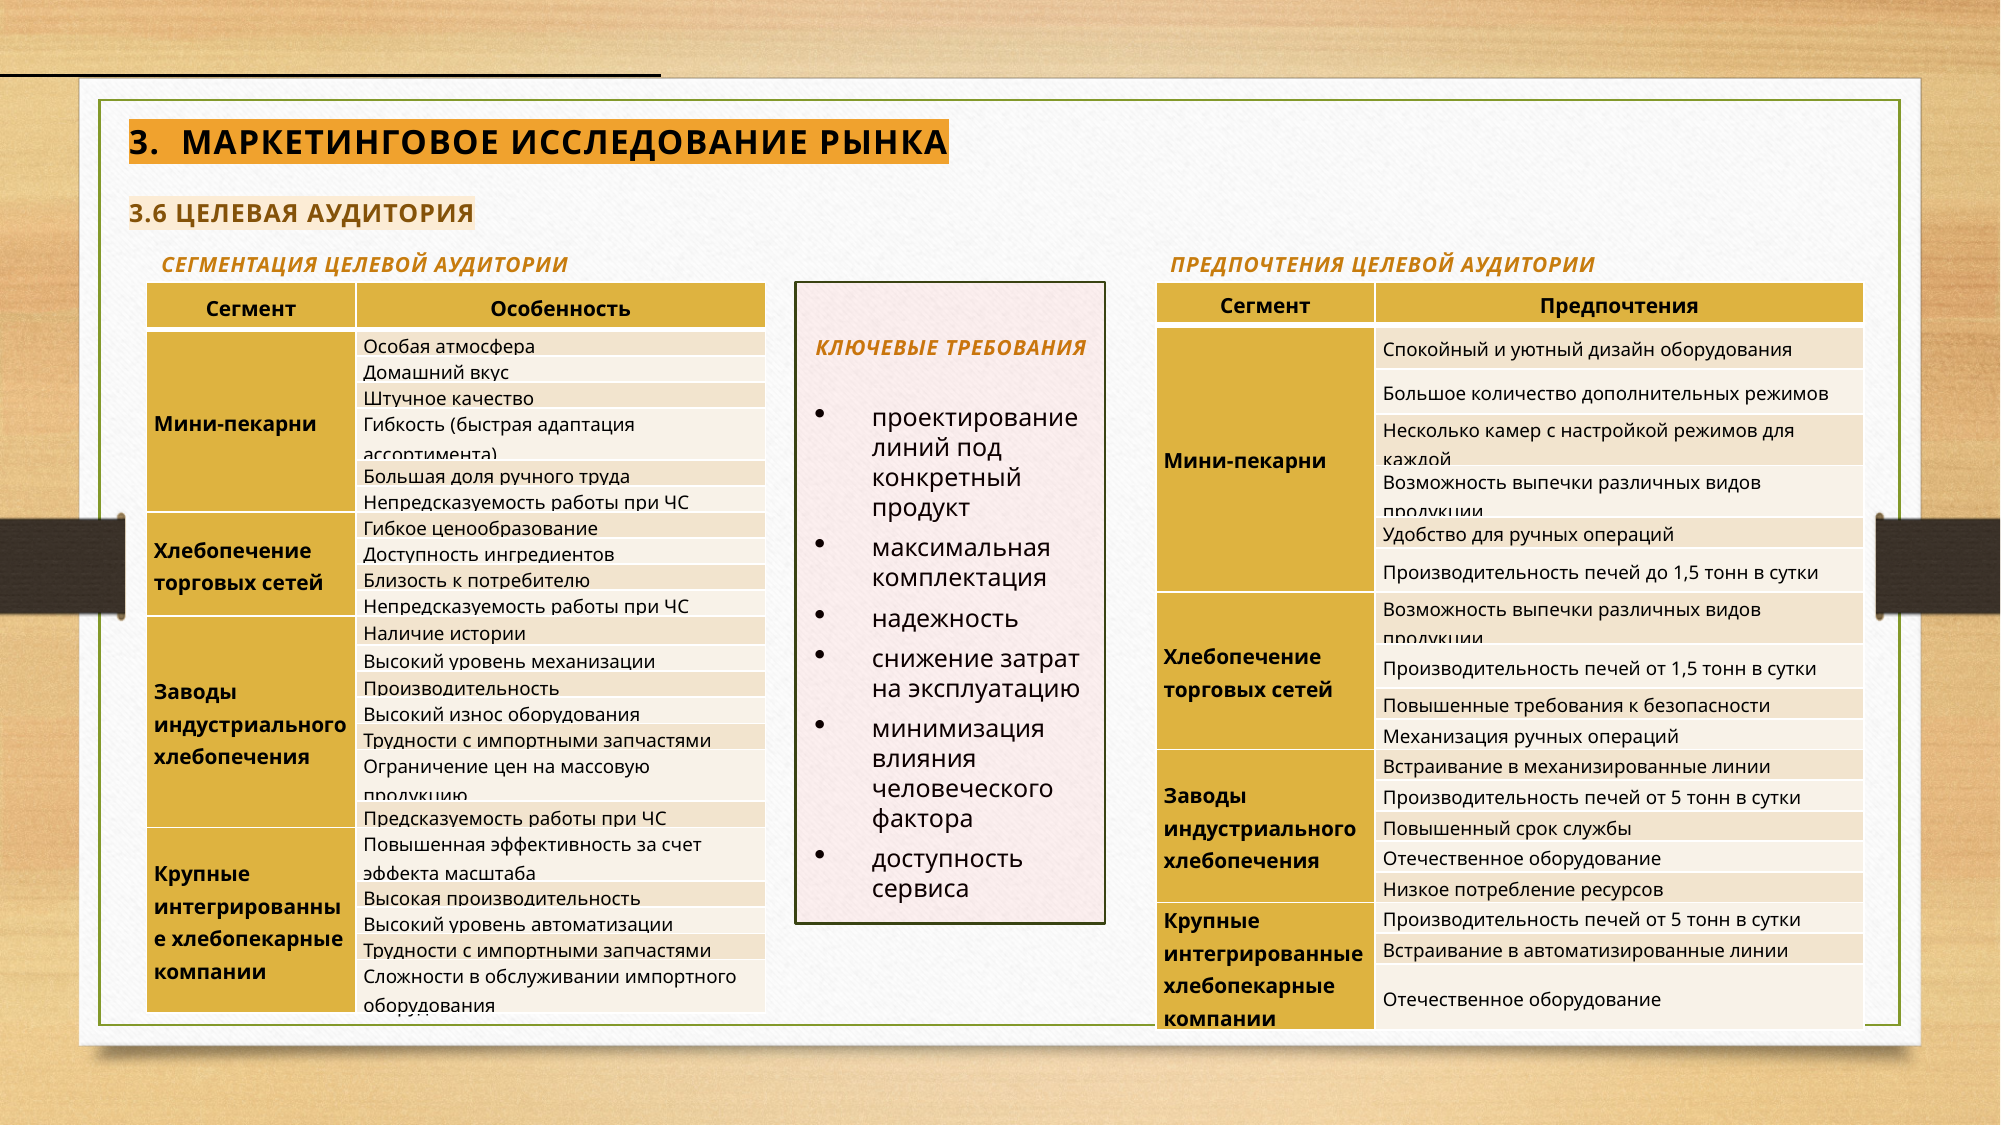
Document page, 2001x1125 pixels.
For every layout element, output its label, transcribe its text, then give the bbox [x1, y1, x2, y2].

table_cell Повышенная эффективность за счет эффекта масштаба [357, 828, 765, 880]
table_header Сегмент [147, 283, 355, 327]
table_cell Спокойный и уютный дизайн оборудования [1376, 328, 1863, 368]
table_cell Производительность печей от 5 тонн в сутки [1376, 903, 1863, 932]
table_cell Несколько камер с настройкой режимов для каждой [1376, 415, 1863, 465]
table_cell Близость к потребителю [357, 565, 765, 589]
table_cell Высокая производительность [357, 882, 765, 906]
table_cell Хлебопечение торговых сетей [1157, 593, 1374, 749]
table_cell Мини-пекарни [1157, 328, 1374, 591]
table_cell Производительность [357, 672, 765, 696]
table_cell Высокий уровень автоматизации [357, 908, 765, 933]
table_header Сегмент [1157, 283, 1374, 322]
table_cell Большое количество дополнительных режимов [1376, 370, 1863, 413]
table_cell Высокий уровень механизации [357, 646, 765, 670]
text_box Сегментация целевой аудитории [146, 241, 919, 285]
table_cell Наличие истории [357, 617, 765, 644]
table_cell Ограничение цен на массовую продукцию [357, 750, 765, 800]
table_cell Производительность печей от 1,5 тонн в сутки [1376, 645, 1863, 687]
table_cell Мини-пекарни [147, 332, 355, 511]
table_cell Производительность печей до 1,5 тонн в сутки [1376, 549, 1863, 591]
text_box 3.6 Целевая аудитория [114, 186, 1377, 236]
table_cell Низкое потребление ресурсов [1376, 873, 1863, 902]
table_cell Непредсказуемость работы при ЧС [357, 591, 765, 615]
picture [0, 0, 2001, 1125]
text_box проектирование линий под конкретный продукт максимальная комплектация надежность снижение затрат на эксплуатацию минимизация влияния человеческого фактора доступность сервиса [800, 394, 1111, 956]
table_cell Крупные интегрированные хлебопекарные компании [147, 828, 355, 1012]
table_cell Непредсказуемость работы при ЧС [357, 487, 765, 511]
table_cell Большая доля ручного труда [357, 461, 765, 485]
table_cell Особая атмосфера [357, 332, 765, 355]
table_cell Возможность выпечки различных видов продукции [1376, 593, 1863, 643]
table_cell Трудности с импортными запчастями [357, 934, 765, 959]
table_header Особенность [357, 283, 765, 327]
table_cell Крупные интегрированные хлебопекарные компании [1157, 903, 1374, 1029]
table_cell Штучное качество [357, 383, 765, 407]
table_cell Сложности в обслуживании импортного оборудования [357, 960, 765, 1012]
table_cell Встраивание в механизированные линии [1376, 750, 1863, 779]
table_cell Отечественное оборудование [1376, 965, 1863, 1029]
table_cell Производительность печей от 5 тонн в сутки [1376, 781, 1863, 810]
table_cell Гибкость (быстрая адаптация ассортимента) [357, 409, 765, 459]
table_cell Заводы индустриального хлебопечения [147, 617, 355, 827]
table_header Предпочтения [1376, 283, 1863, 322]
text_box [794, 281, 1106, 925]
table_cell Заводы индустриального хлебопечения [1157, 750, 1374, 902]
table_cell Отечественное оборудование [1376, 842, 1863, 871]
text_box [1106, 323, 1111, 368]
table_cell Удобство для ручных операций [1376, 518, 1863, 547]
table_cell Высокий износ оборудования [357, 698, 765, 723]
text_box Предпочтения целевой аудитории [1155, 241, 1928, 285]
table_cell Доступность ингредиентов [357, 539, 765, 563]
table_cell Гибкое ценообразование [357, 513, 765, 537]
text_box 3. Маркетинговое исследование рынка [114, 113, 1885, 169]
table_cell Встраивание в автоматизированные линии [1376, 934, 1863, 963]
table_cell Хлебопечение торговых сетей [147, 513, 355, 615]
table_cell Трудности с импортными запчастями [357, 724, 765, 749]
table_cell Повышенный срок службы [1376, 812, 1863, 840]
table_cell Предсказуемость работы при ЧС [357, 802, 765, 827]
table_cell Домашний вкус [357, 357, 765, 381]
table_cell Возможность выпечки различных видов продукции [1376, 466, 1863, 516]
table_cell Механизация ручных операций [1376, 720, 1863, 749]
table_cell Повышенные требования к безопасности [1376, 689, 1863, 718]
